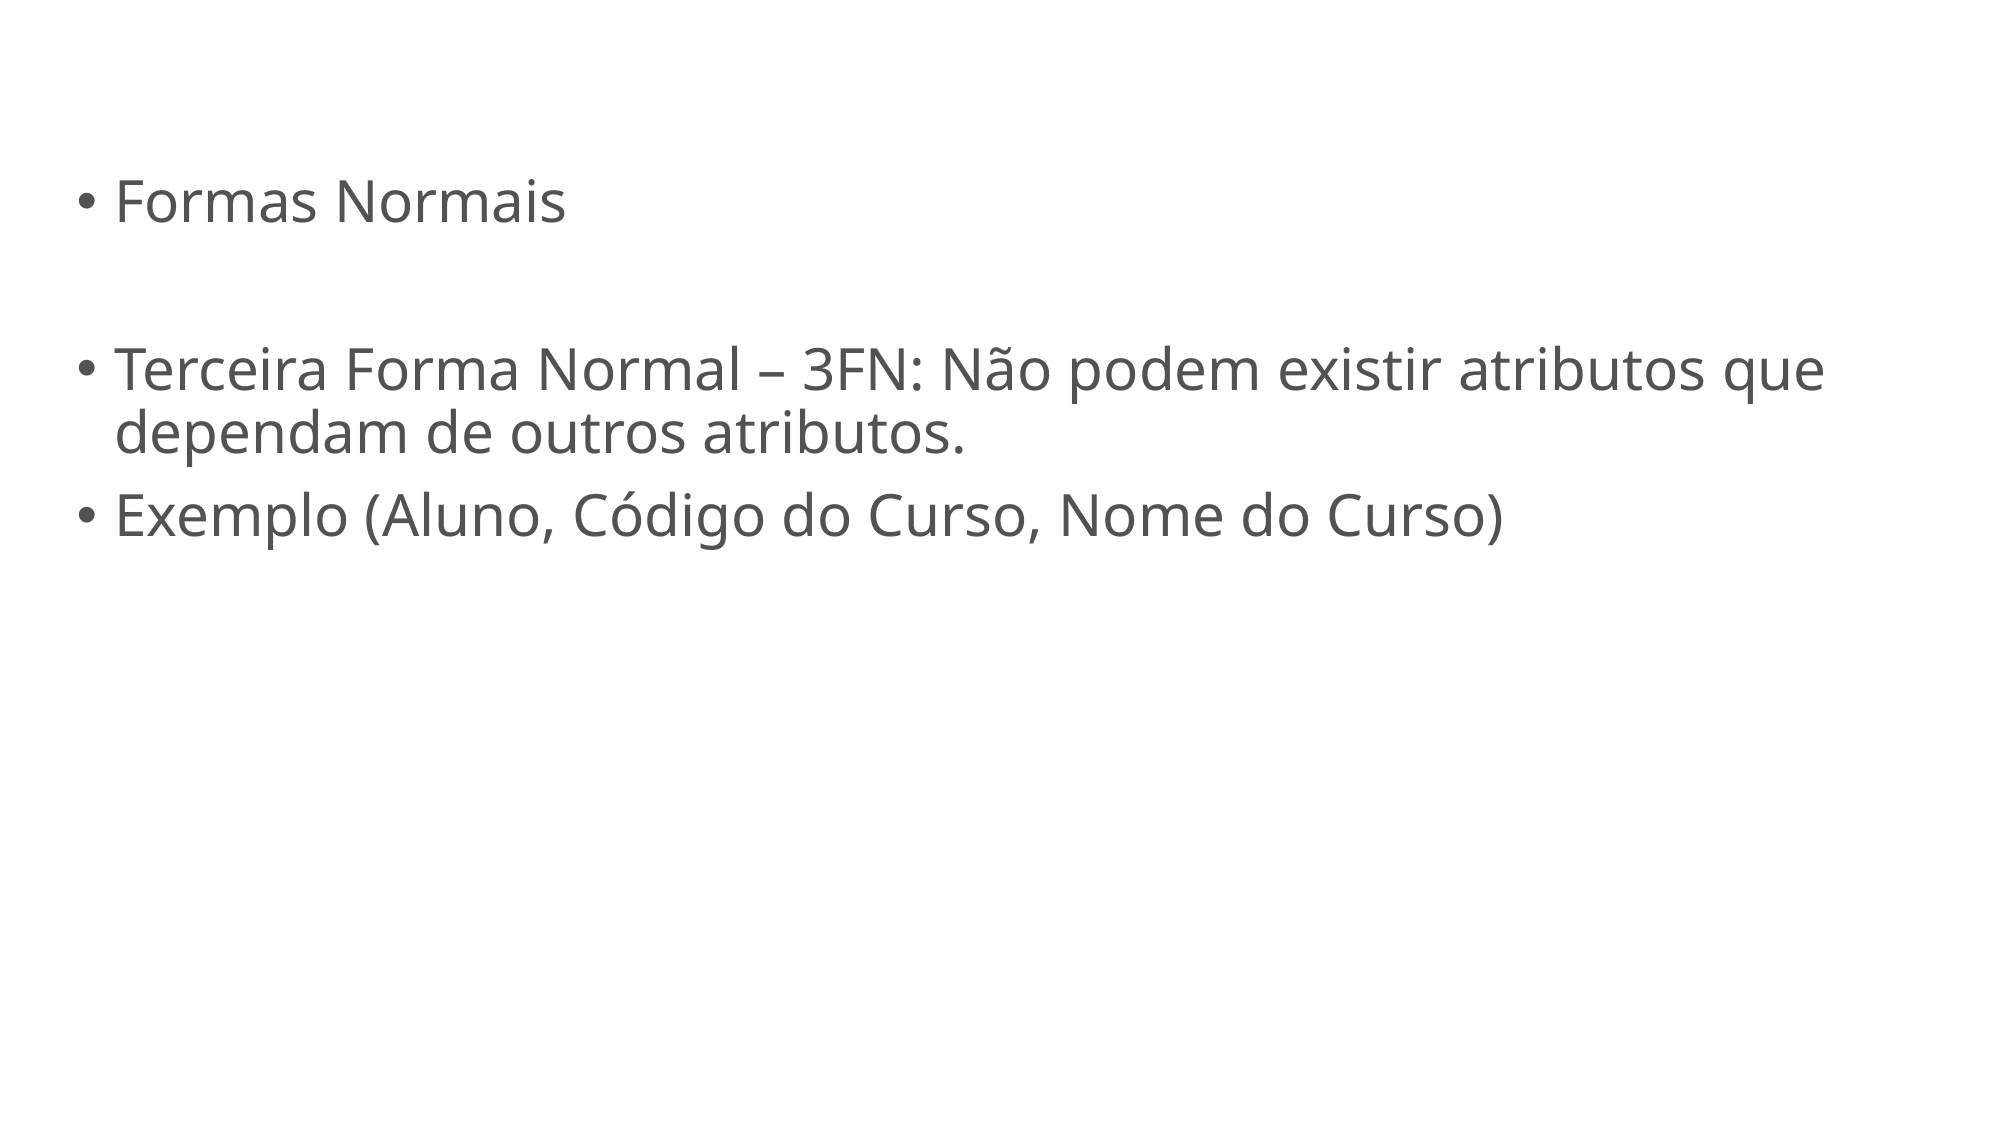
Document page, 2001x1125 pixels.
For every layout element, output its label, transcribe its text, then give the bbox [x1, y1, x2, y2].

list Formas Normais Terceira Forma Normal – 3FN: Não podem existir atributos que dependam de outros atributos. Exemplo (Aluno, Código do Curso, Nome do Curso) [61, 165, 1862, 752]
